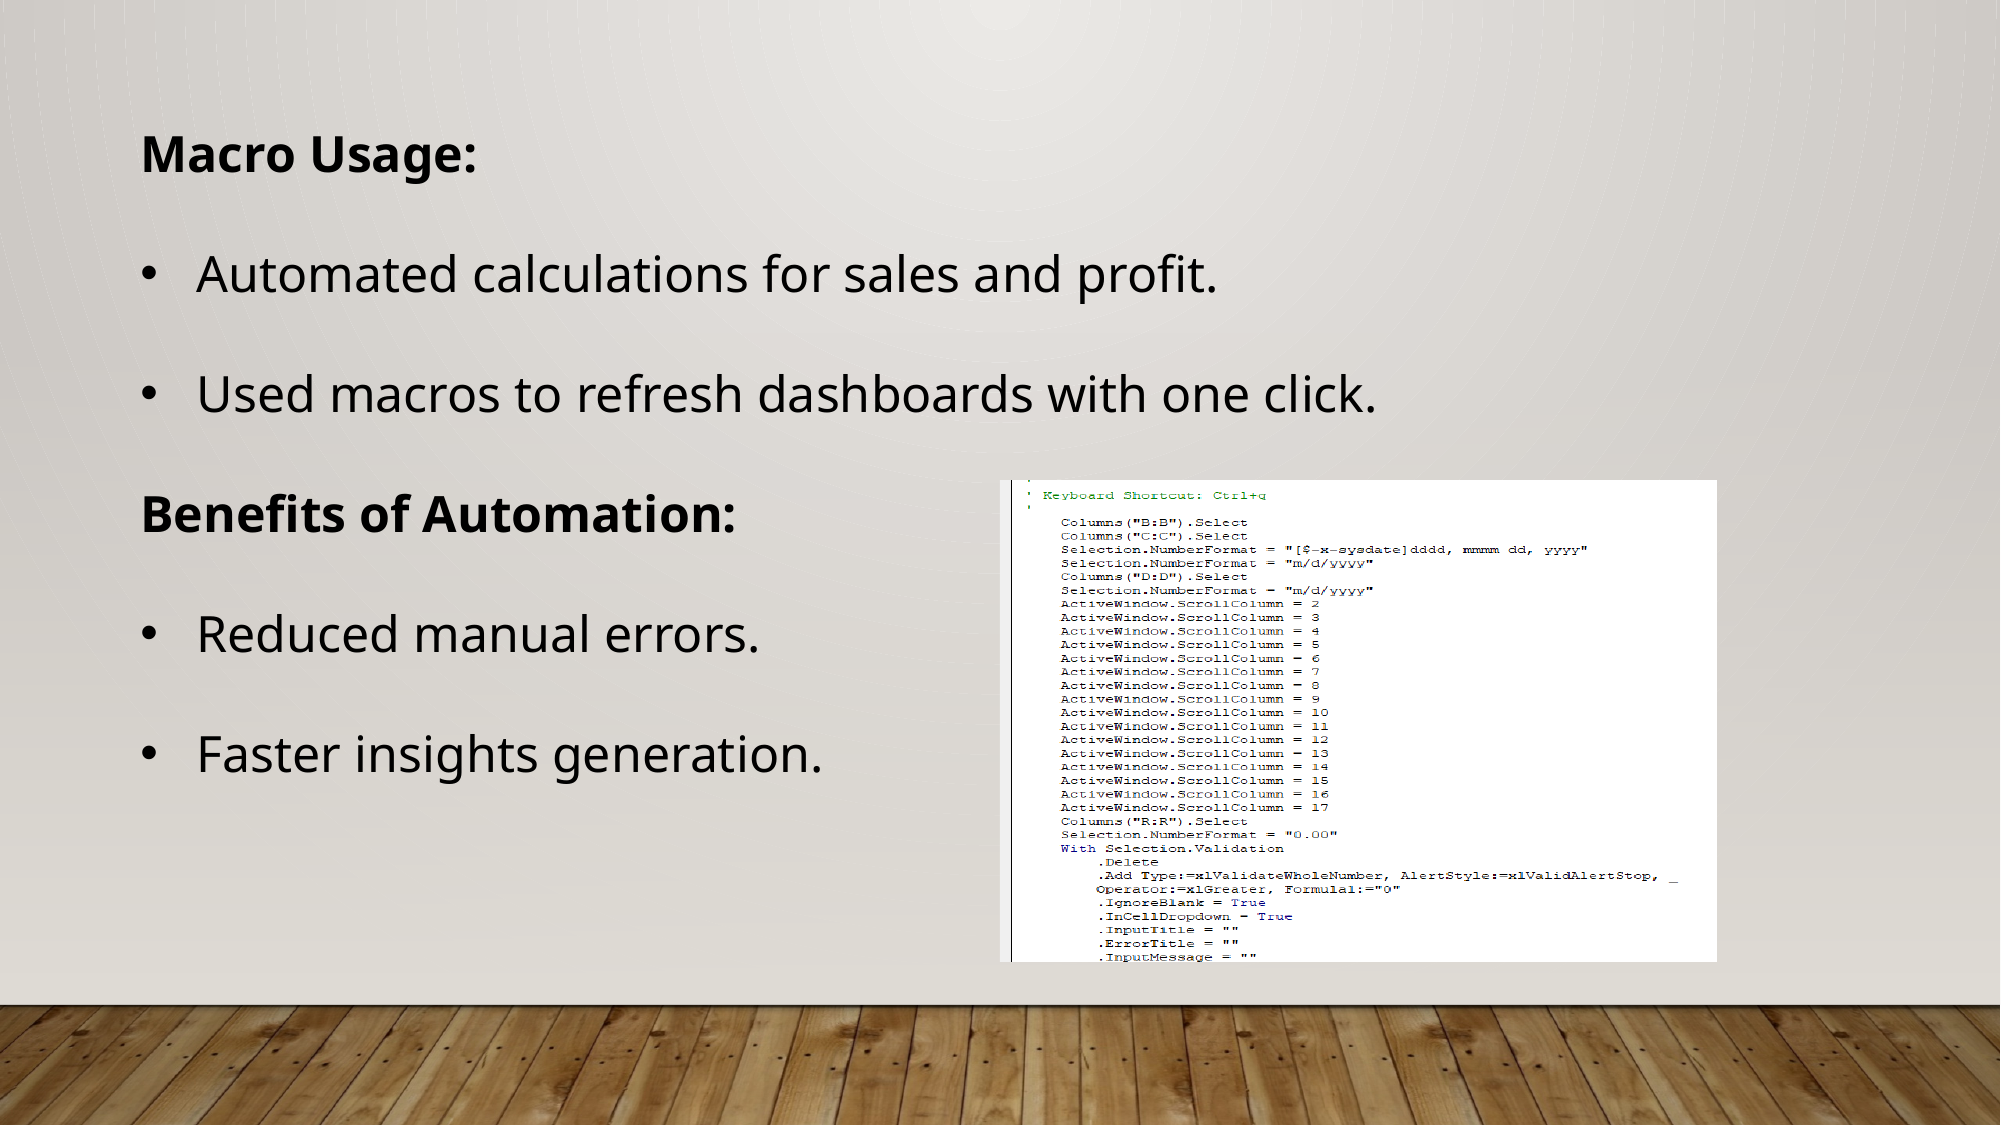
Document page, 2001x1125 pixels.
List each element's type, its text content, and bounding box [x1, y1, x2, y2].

text_box Macro Usage: Automated calculations for sales and profit. Used macros to refresh dashboards with one click. Benefits of Automation: Reduced manual errors. Faster insights generation. [125, 115, 1509, 790]
picture [999, 480, 1718, 962]
picture [0, 1005, 2000, 1125]
